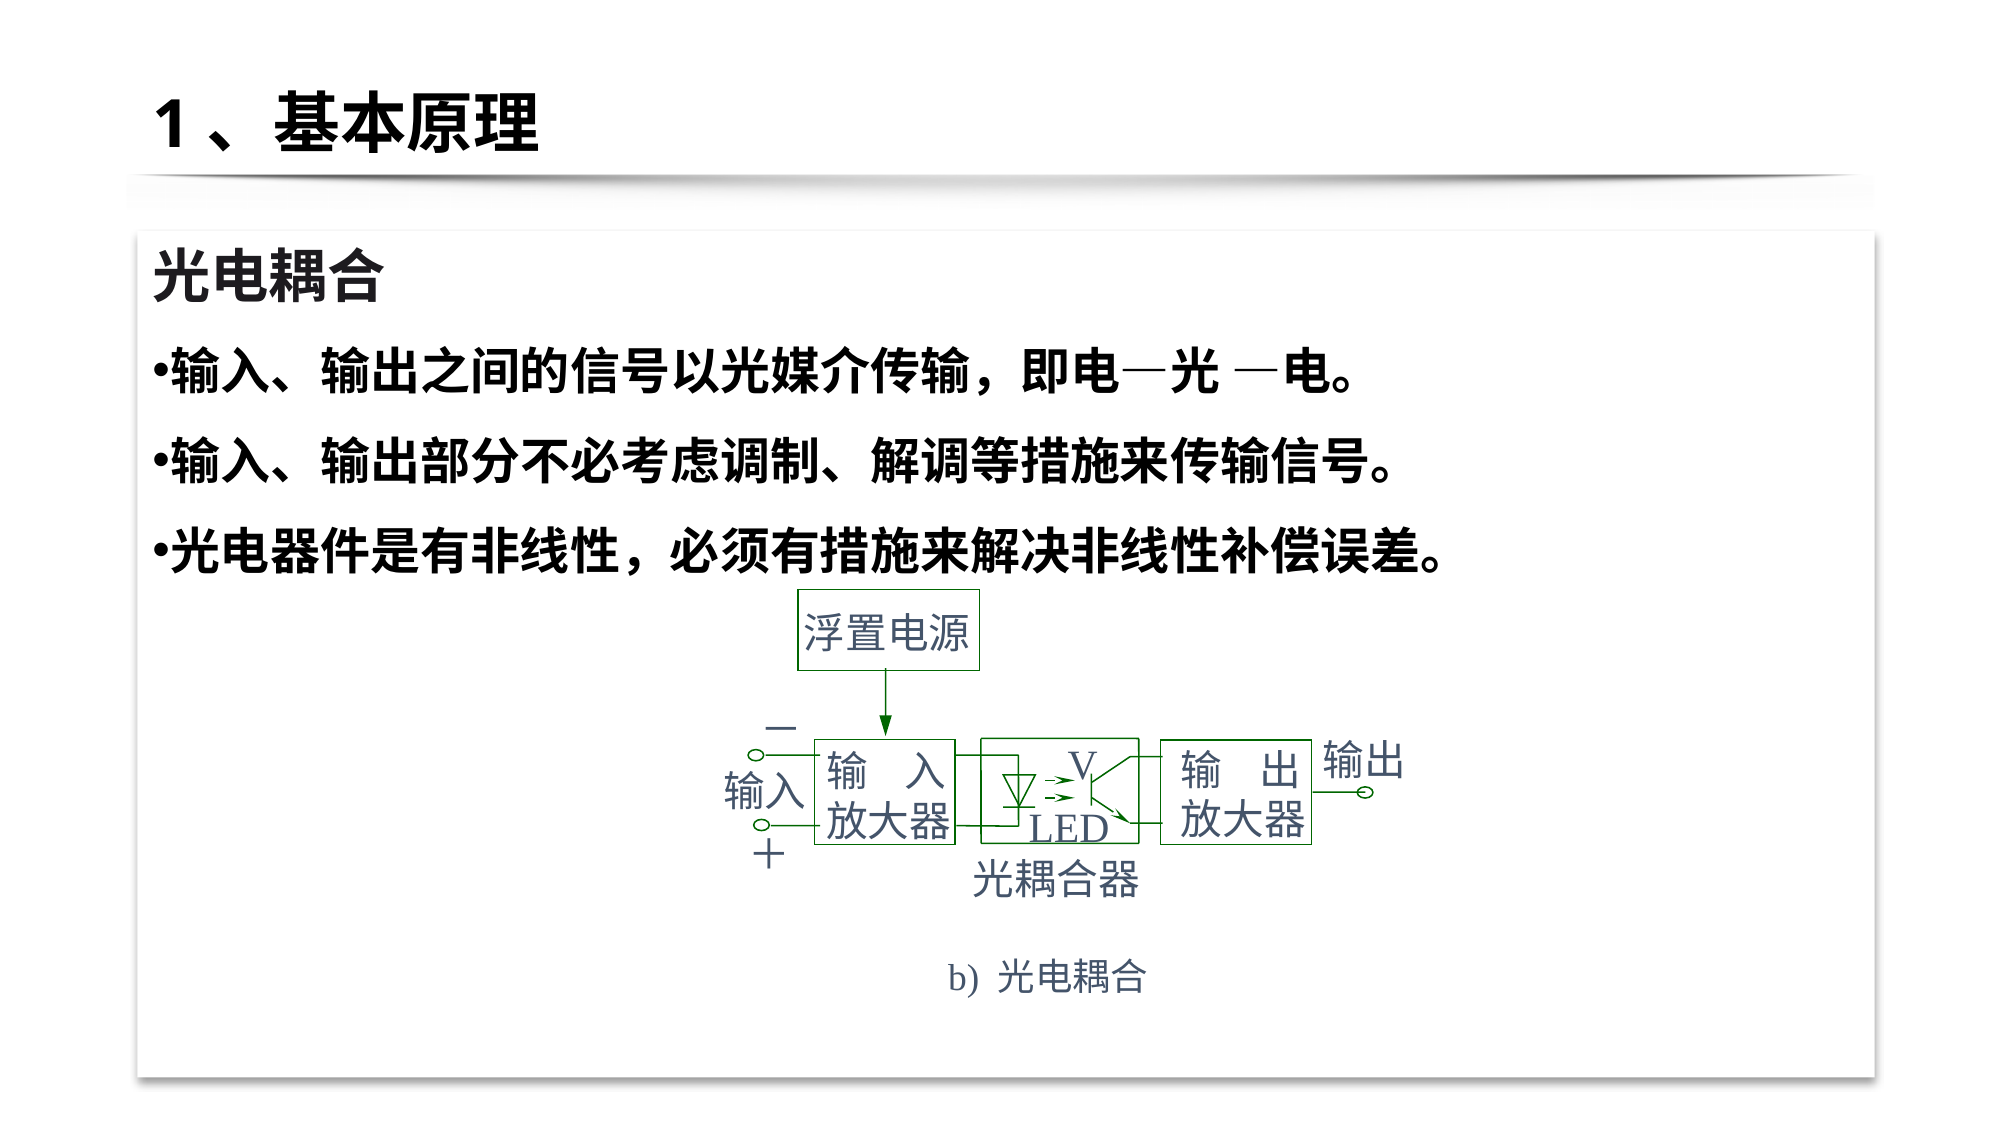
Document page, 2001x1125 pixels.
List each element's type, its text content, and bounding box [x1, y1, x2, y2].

title 1、基本原理 [137, 77, 1863, 175]
picture [127, 175, 1874, 211]
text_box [722, 589, 1414, 1015]
list 光电耦合 输入、输出之间的信号以光媒介传输，即电—光 —电。 输入、输出部分不必考虑调制、解调等措施来传输信号。 光电器件是有非线性，必须有措施来解决非线性补偿误差。 [137, 196, 1863, 1014]
